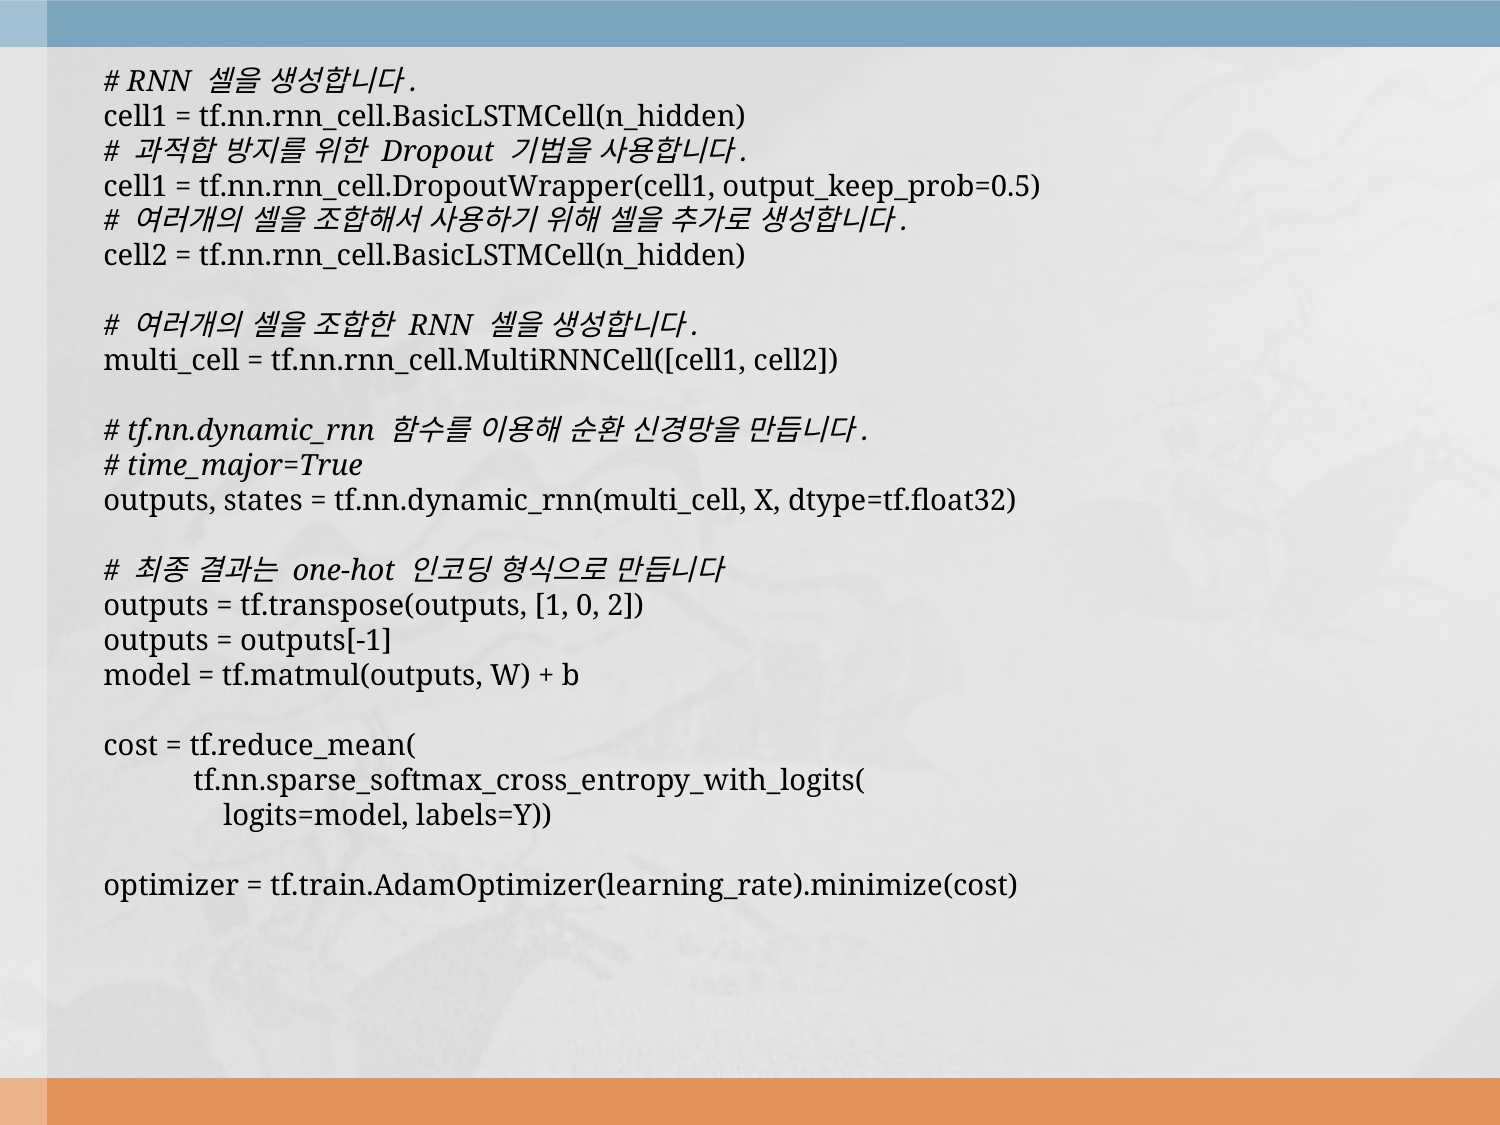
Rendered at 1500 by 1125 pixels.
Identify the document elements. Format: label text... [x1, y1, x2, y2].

text_box # RNN 셀을 생성합니다. cell1 = tf.nn.rnn_cell.BasicLSTMCell(n_hidden) # 과적합 방지를 위한 Dropout 기법을 사용합니다. cell1 = tf.nn.rnn_cell.DropoutWrapper(cell1, output_keep_prob=0.5) # 여러개의 셀을 조합해서 사용하기 위해 셀을 추가로 생성합니다. cell2 = tf.nn.rnn_cell.BasicLSTMCell(n_hidden) # 여러개의 셀을 조합한 RNN 셀을 생성합니다. multi_cell = tf.nn.rnn_cell.MultiRNNCell([cell1, cell2]) # tf.nn.dynamic_rnn 함수를 이용해 순환 신경망을 만듭니다. # time_major=True outputs, states = tf.nn.dynamic_rnn(multi_cell, X, dtype=tf.float32) # 최종 결과는 one-hot 인코딩 형식으로 만듭니다 outputs = tf.transpose(outputs, [1, 0, 2]) outputs = outputs[-1] model = tf.matmul(outputs, W) + b cost = tf.reduce_mean( tf.nn.sparse_softmax_cross_entropy_with_logits( logits=model, labels=Y)) optimizer = tf.train.AdamOptimizer(learning_rate).minimize(cost) [88, 54, 1432, 909]
